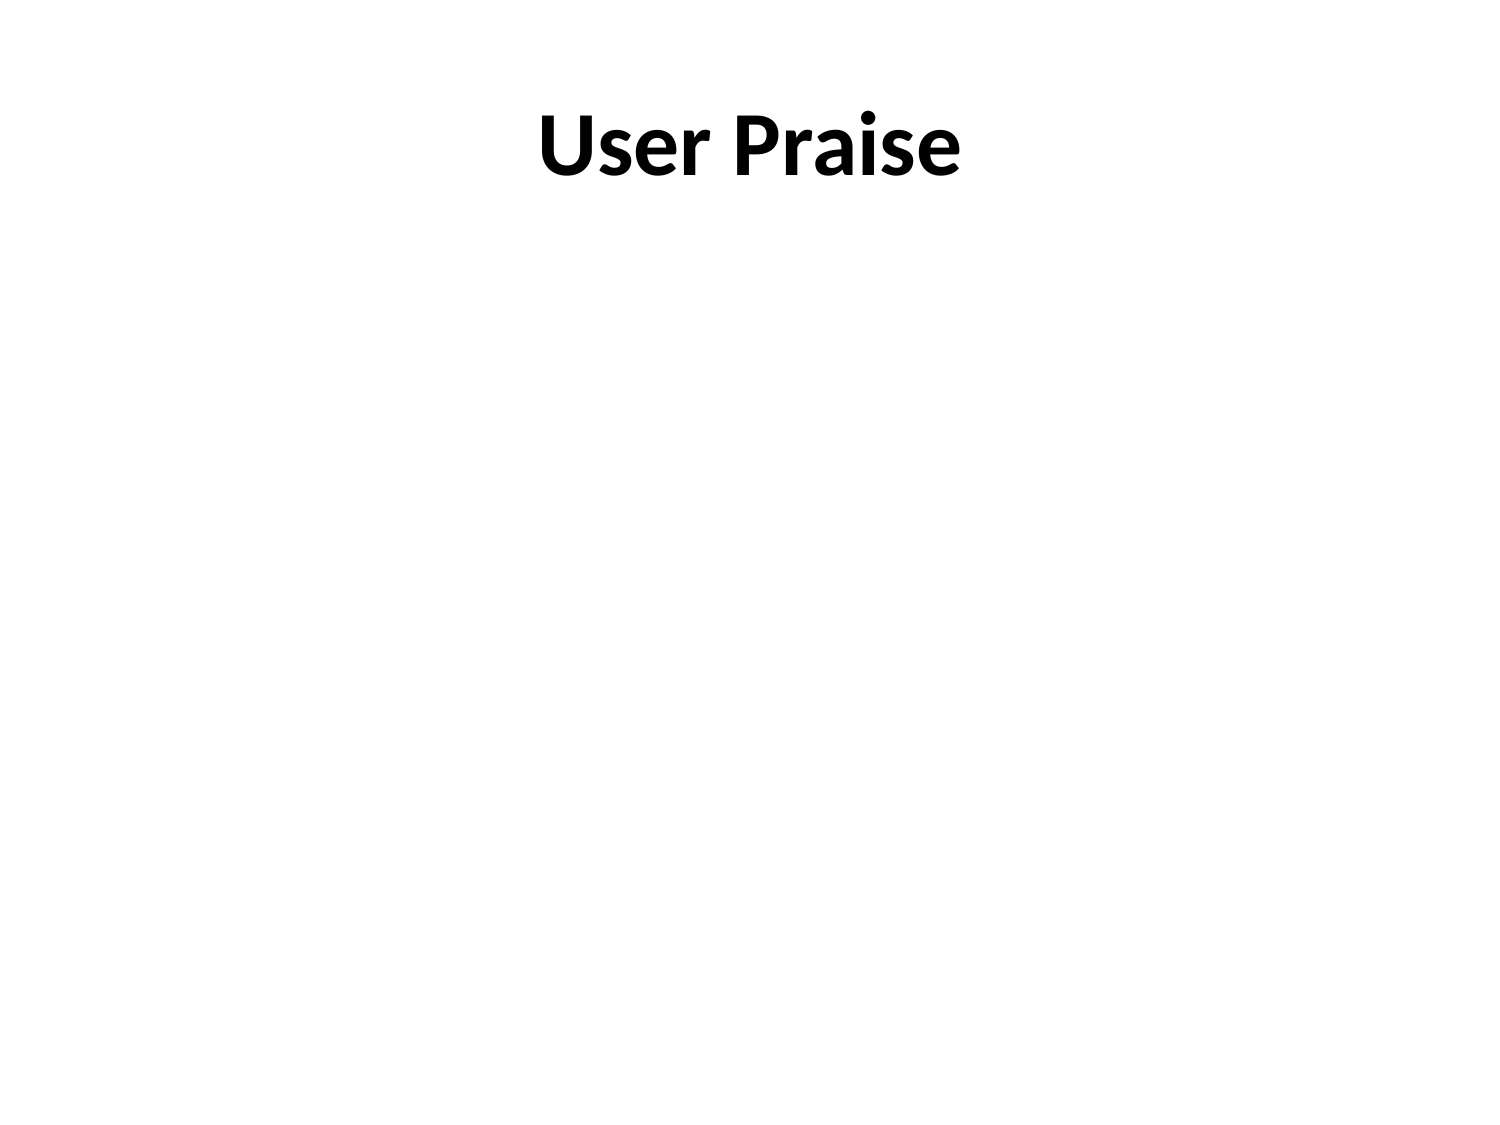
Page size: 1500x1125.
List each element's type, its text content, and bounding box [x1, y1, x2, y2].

title User Praise [75, 45, 1425, 233]
